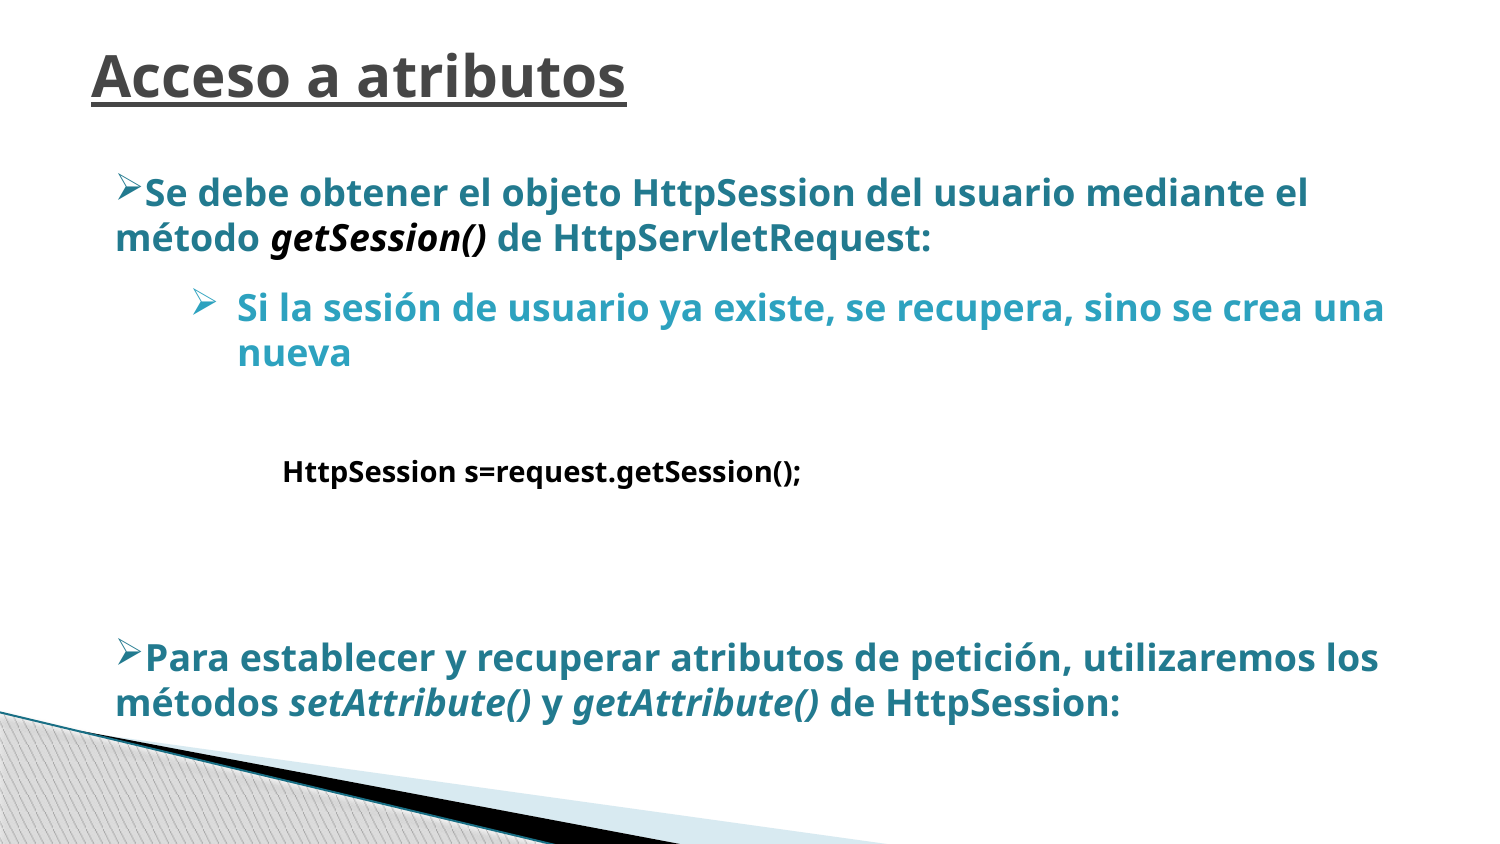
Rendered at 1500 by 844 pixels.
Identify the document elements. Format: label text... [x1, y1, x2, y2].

text_box Acceso a atributos [76, 32, 1436, 165]
text_box Se debe obtener el objeto HttpSession del usuario mediante el método getSession() de HttpServletRequest: Si la sesión de usuario ya existe, se recupera, sino se crea una nueva Para establecer y recuperar atributos de petición, utilizaremos los métodos setAttribute() y getAttribute() de HttpSession: [100, 161, 1436, 363]
text_box HttpSession s=request.getSession(); [267, 445, 965, 496]
